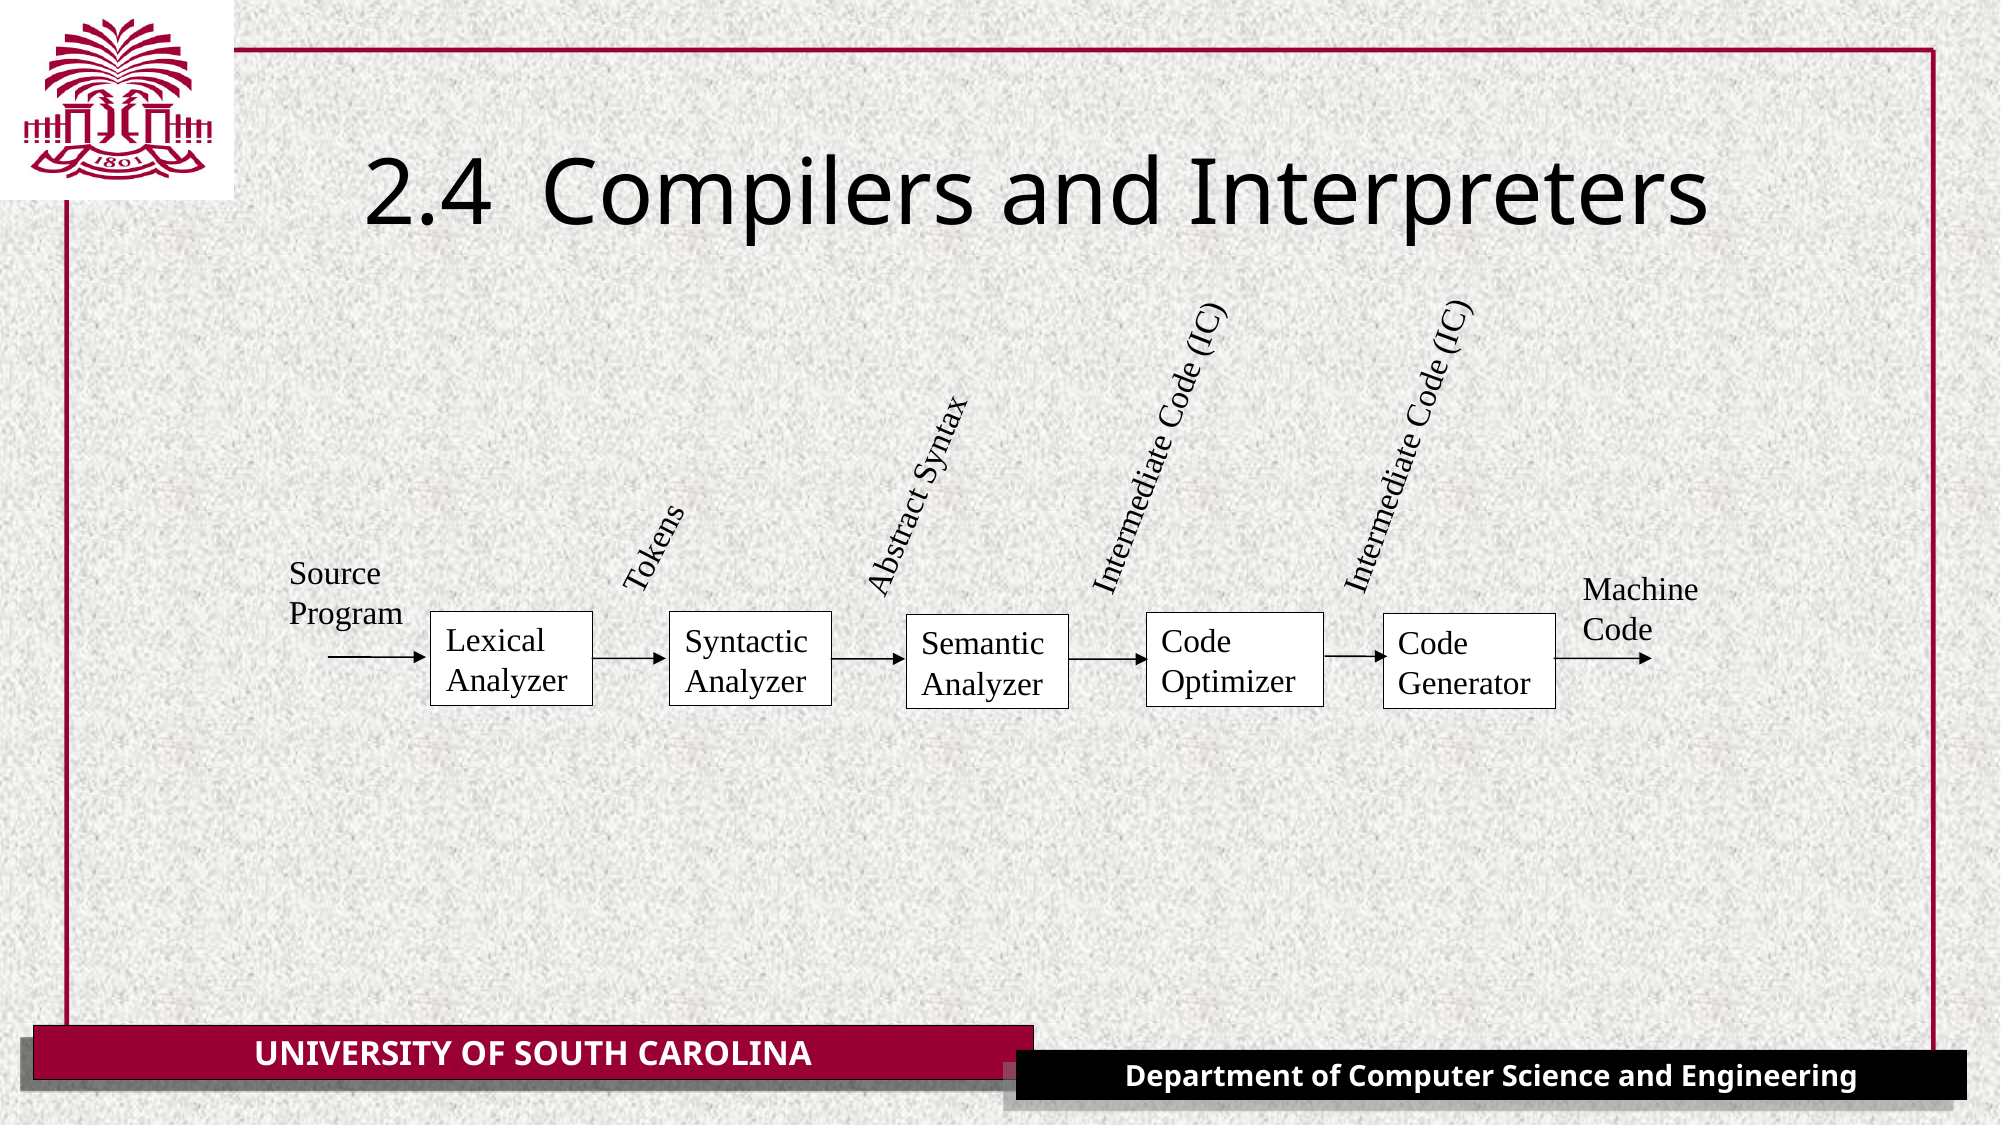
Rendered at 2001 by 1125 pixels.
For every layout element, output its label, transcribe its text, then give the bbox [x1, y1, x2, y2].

text_box [591, 652, 666, 665]
text_box [327, 650, 427, 664]
text_box Abstract Syntax [841, 371, 987, 618]
text_box Intermediate Code (IC) [1320, 276, 1489, 615]
text_box Code Generator [1383, 613, 1556, 709]
text_box Machine Code [1567, 560, 1723, 655]
text_box [1324, 650, 1388, 663]
text_box Source Program [274, 543, 419, 639]
text_box Syntactic Analyzer [669, 611, 832, 706]
text_box [1068, 652, 1148, 666]
text_box Semantic Analyzer [906, 614, 1069, 709]
text_box Code Optimizer [1146, 612, 1324, 707]
text_box Lexical Analyzer [430, 611, 593, 706]
text_box [830, 652, 906, 666]
title 2.4 Compilers and Interpreters [362, 99, 1713, 288]
text_box Intermediate Code (IC) [1069, 278, 1244, 615]
picture [0, 0, 2001, 1125]
text_box [1553, 652, 1652, 665]
text_box Tokens [598, 479, 705, 616]
